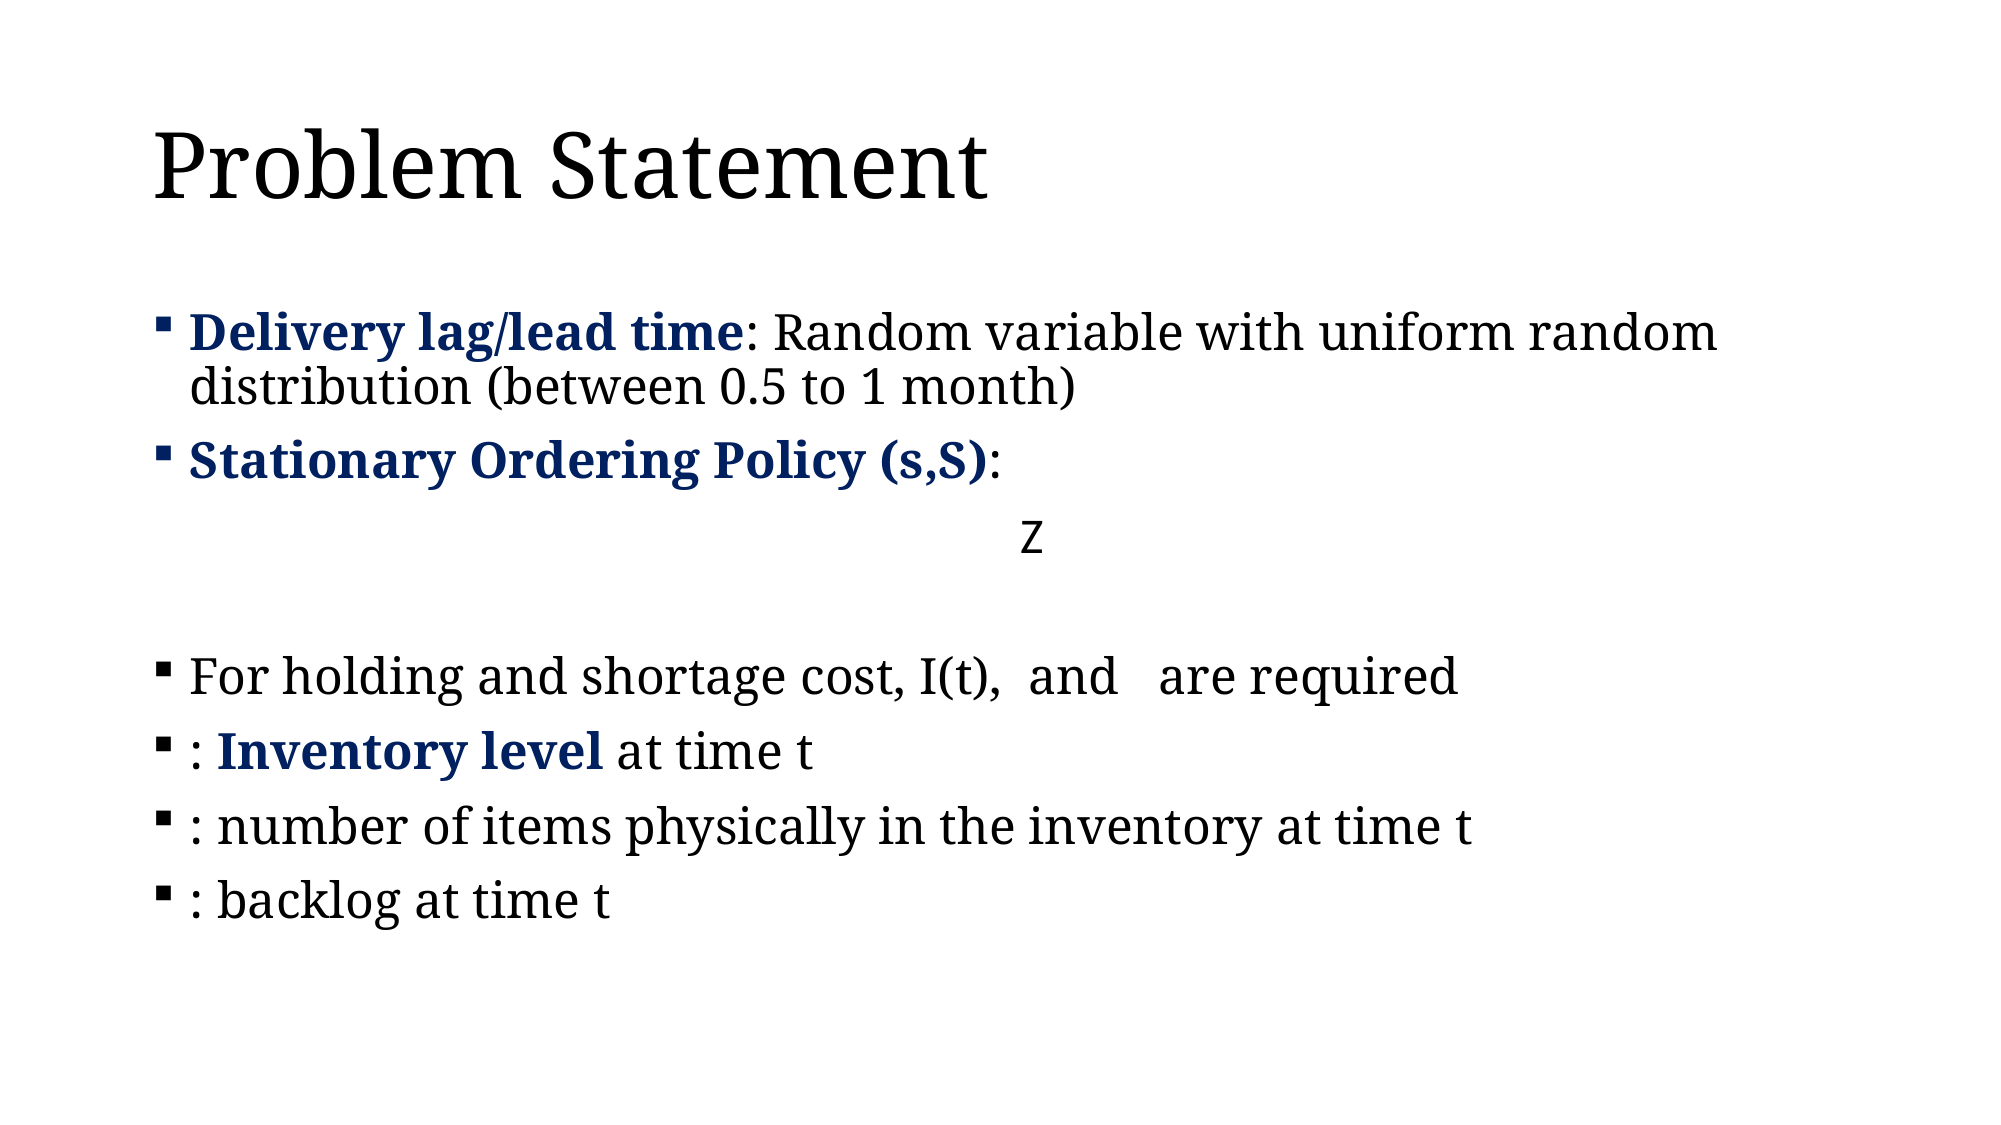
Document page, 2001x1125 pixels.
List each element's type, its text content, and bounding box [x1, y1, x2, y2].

title Problem Statement [137, 59, 1863, 278]
